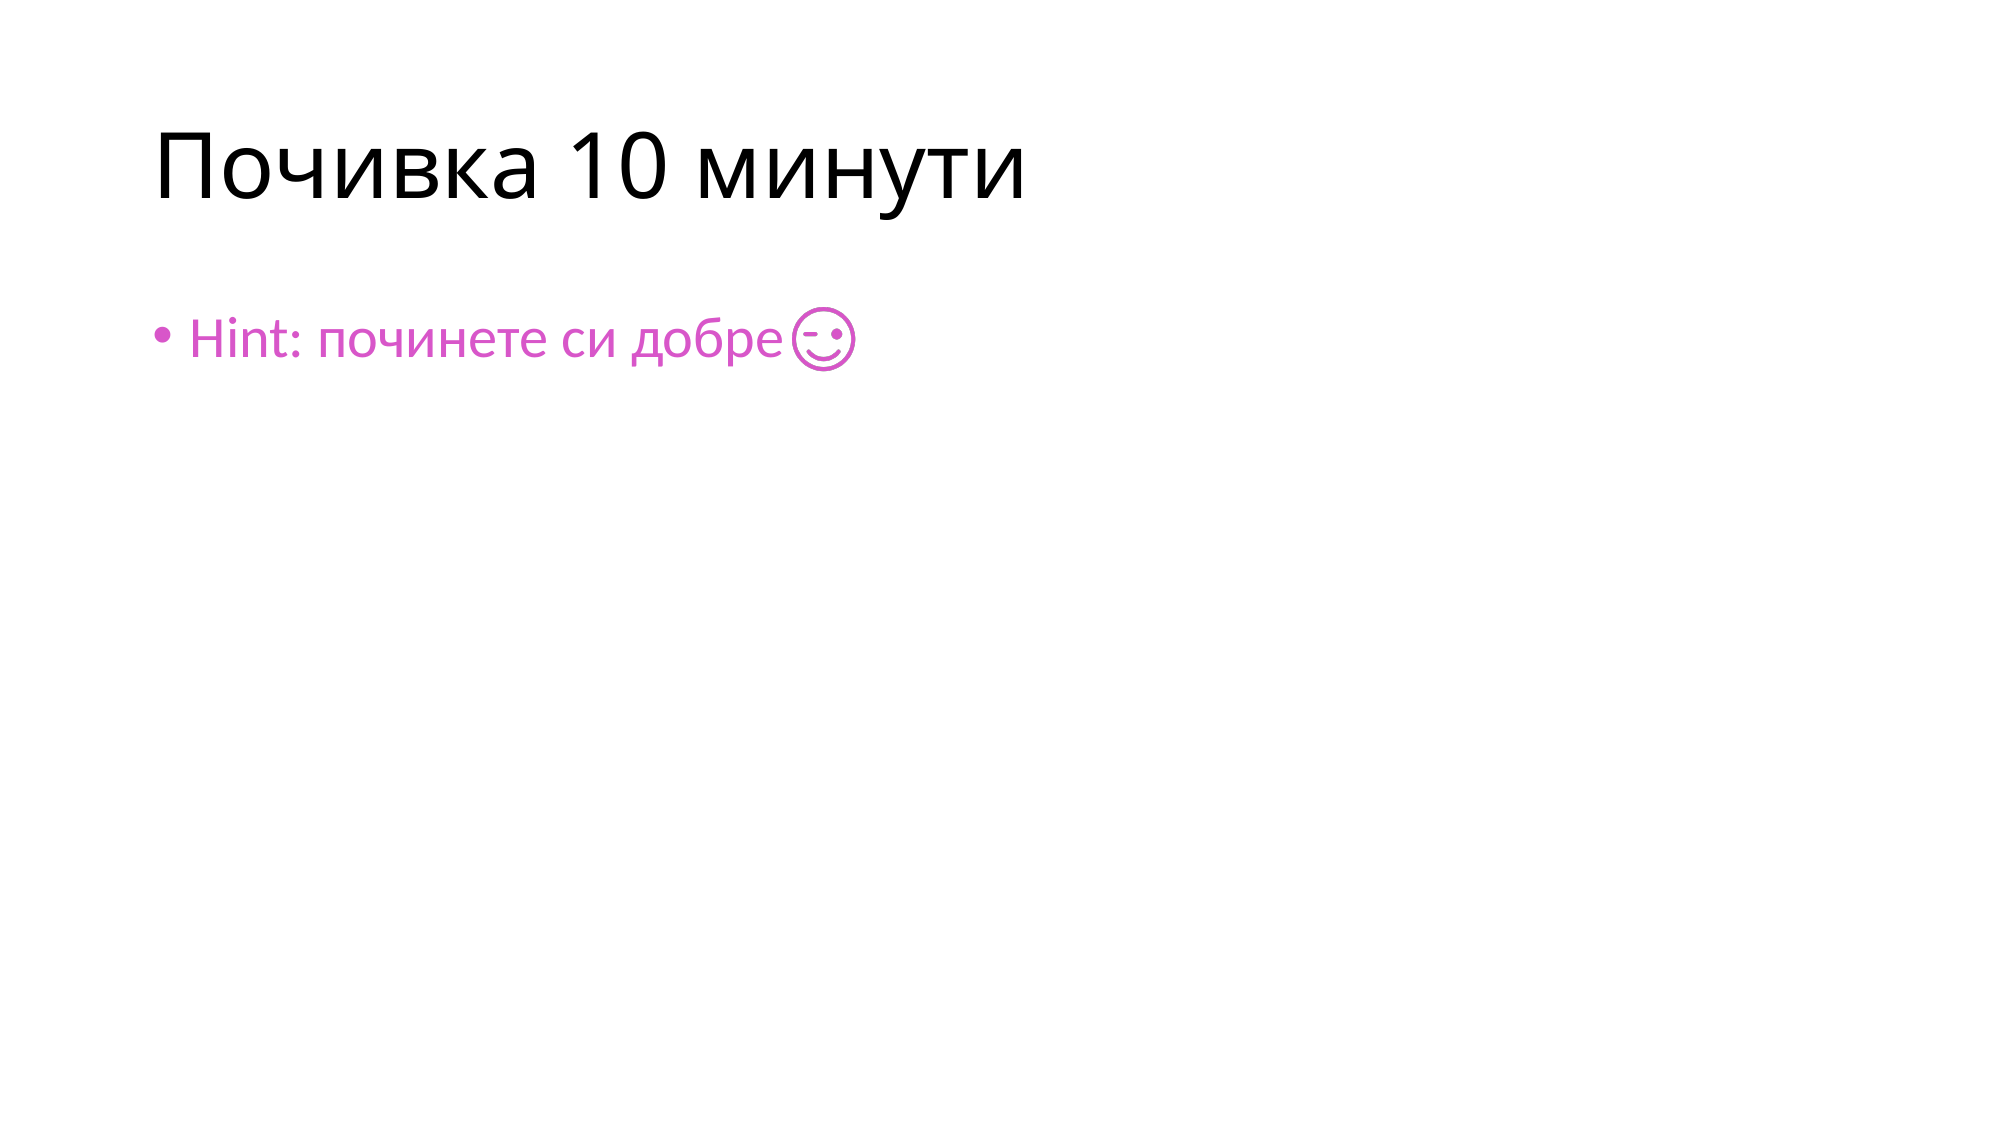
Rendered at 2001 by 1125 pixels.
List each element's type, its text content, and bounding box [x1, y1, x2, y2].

picture [784, 299, 863, 379]
title Почивка 10 минути [137, 59, 1863, 278]
list Hint: починете си добре [137, 299, 1885, 1014]
